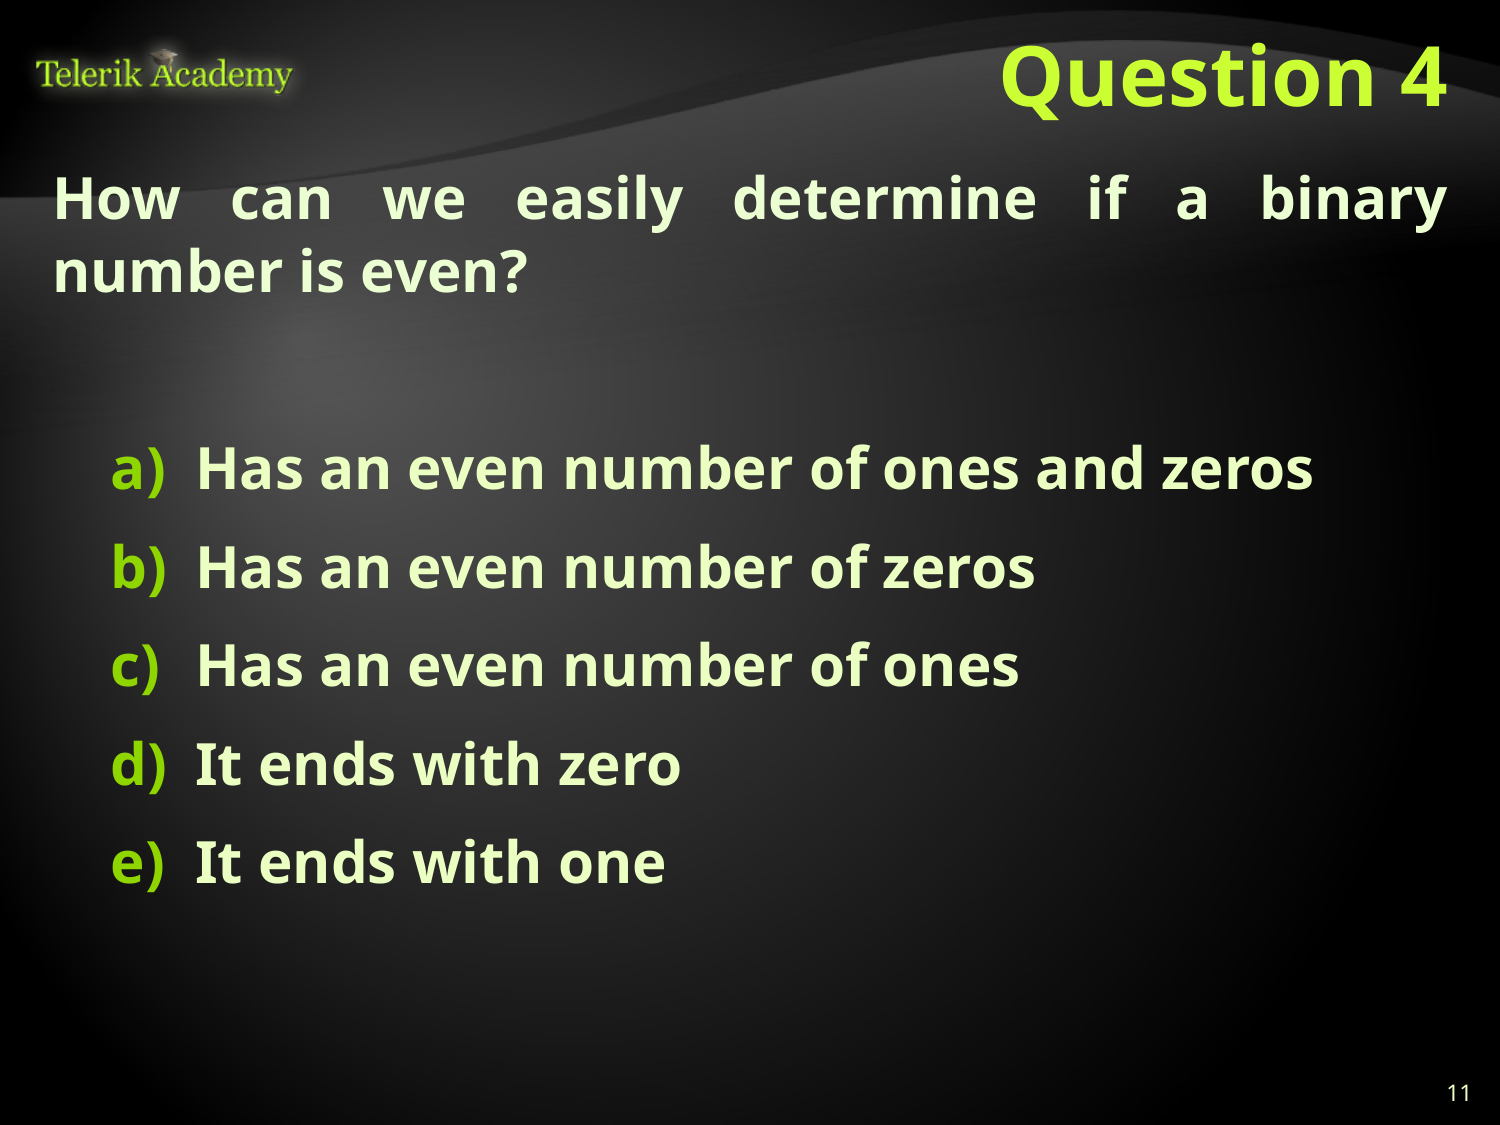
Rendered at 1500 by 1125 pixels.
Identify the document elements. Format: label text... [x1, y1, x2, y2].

title Question 4 [300, 12, 1463, 149]
list How can we easily determine if a binary number is even? Has an even number of ones and zeros Has an even number of zeros Has an even number of ones It ends with zero It ends with one [37, 149, 1463, 1075]
picture [0, 0, 1500, 1125]
slide_number 11 [1412, 1074, 1488, 1113]
